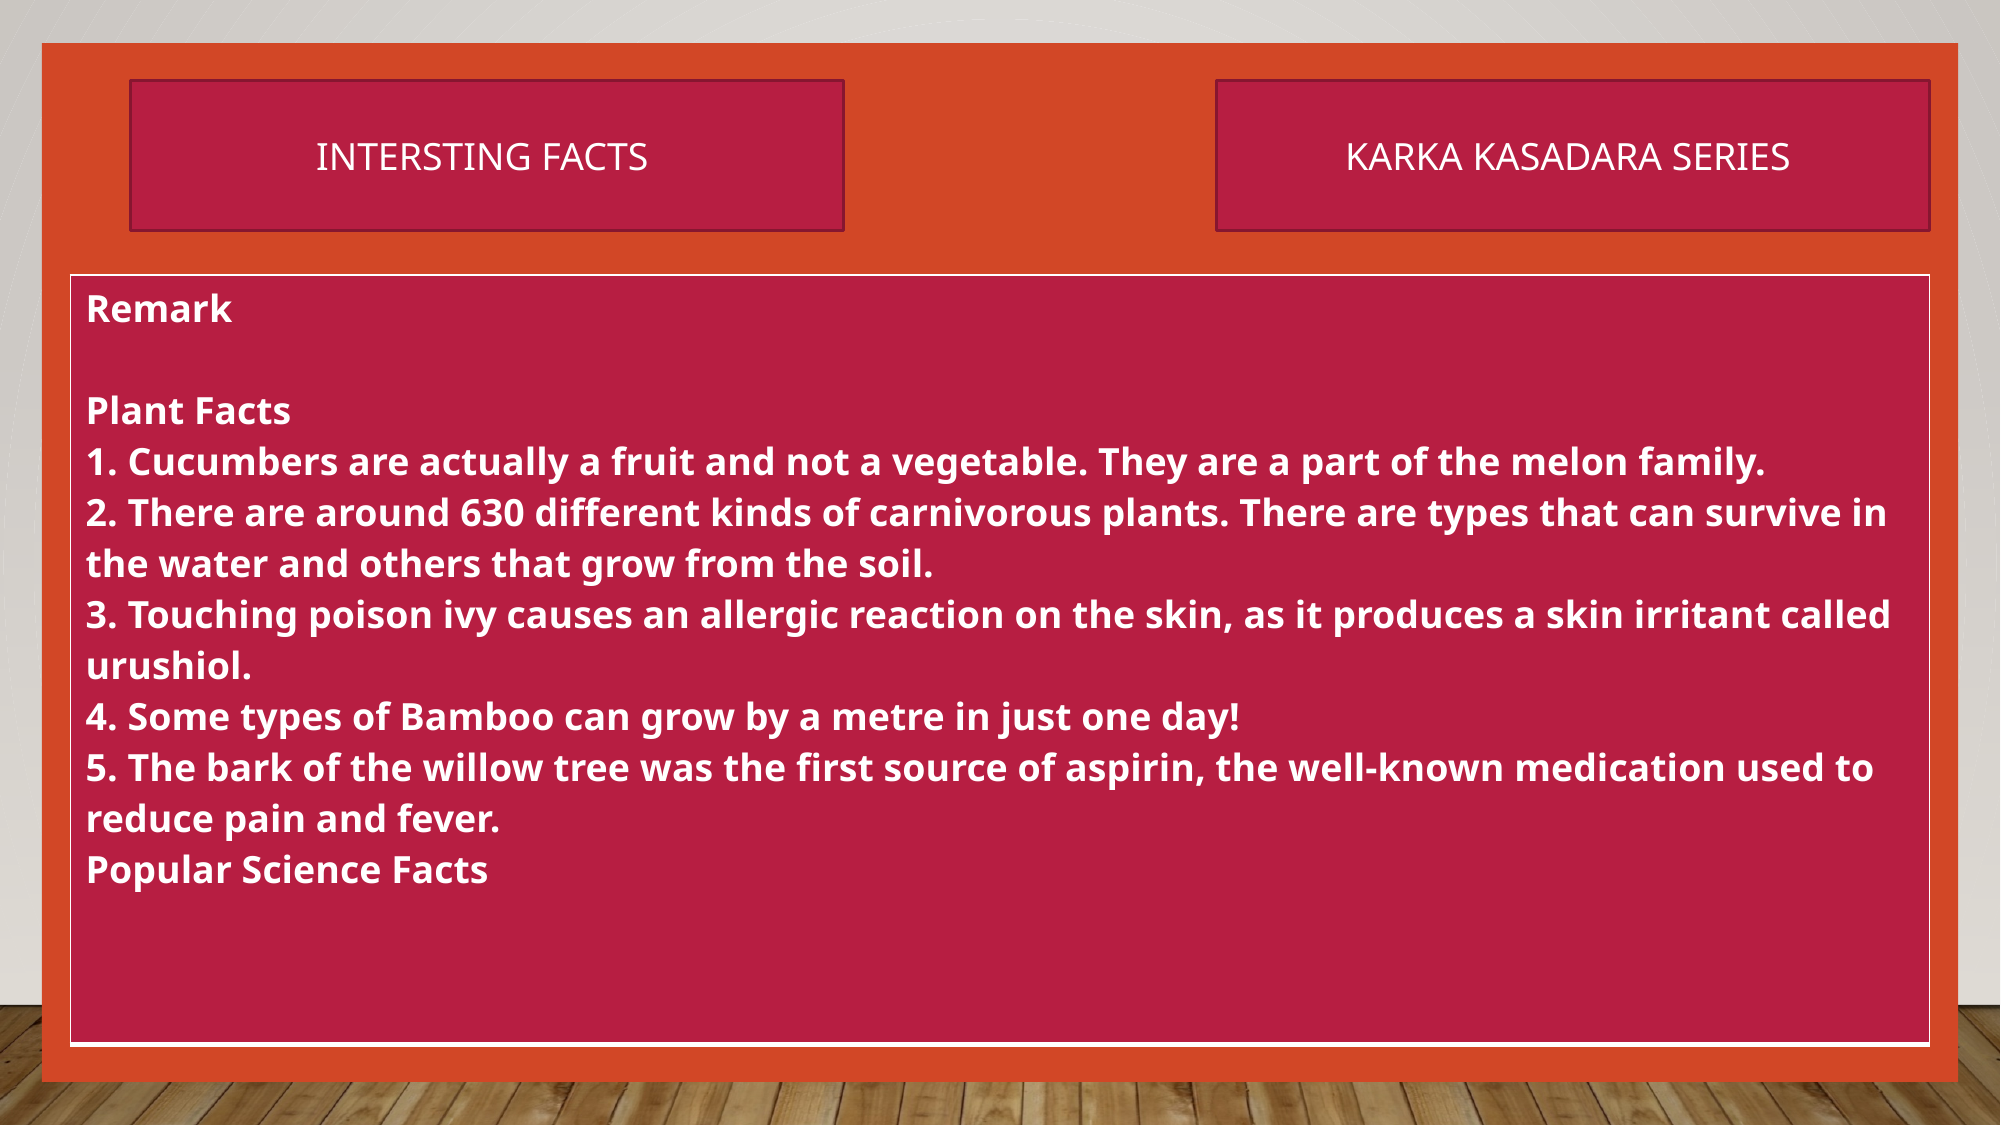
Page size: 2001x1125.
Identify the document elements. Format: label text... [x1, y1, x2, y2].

text_box KARKA KASADARA SERIES [1215, 79, 1931, 232]
text_box INTERSTING FACTS [129, 79, 845, 232]
table_header Remark Plant Facts 1. Cucumbers are actually a fruit and not a vegetable. They are a part of the melon family. 2. There are around 630 different kinds of carnivorous plants. There are types that can survive in the water and others that grow from the soil. 3. Touching poison ivy causes an allergic reaction on the skin, as it produces a skin irritant called urushiol. 4. Some types of Bamboo can grow by a metre in just one day! 5. The bark of the willow tree was the first source of aspirin, the well-known medication used to reduce pain and fever. Popular Science Facts [71, 276, 1929, 1042]
picture [0, 1005, 2000, 1125]
